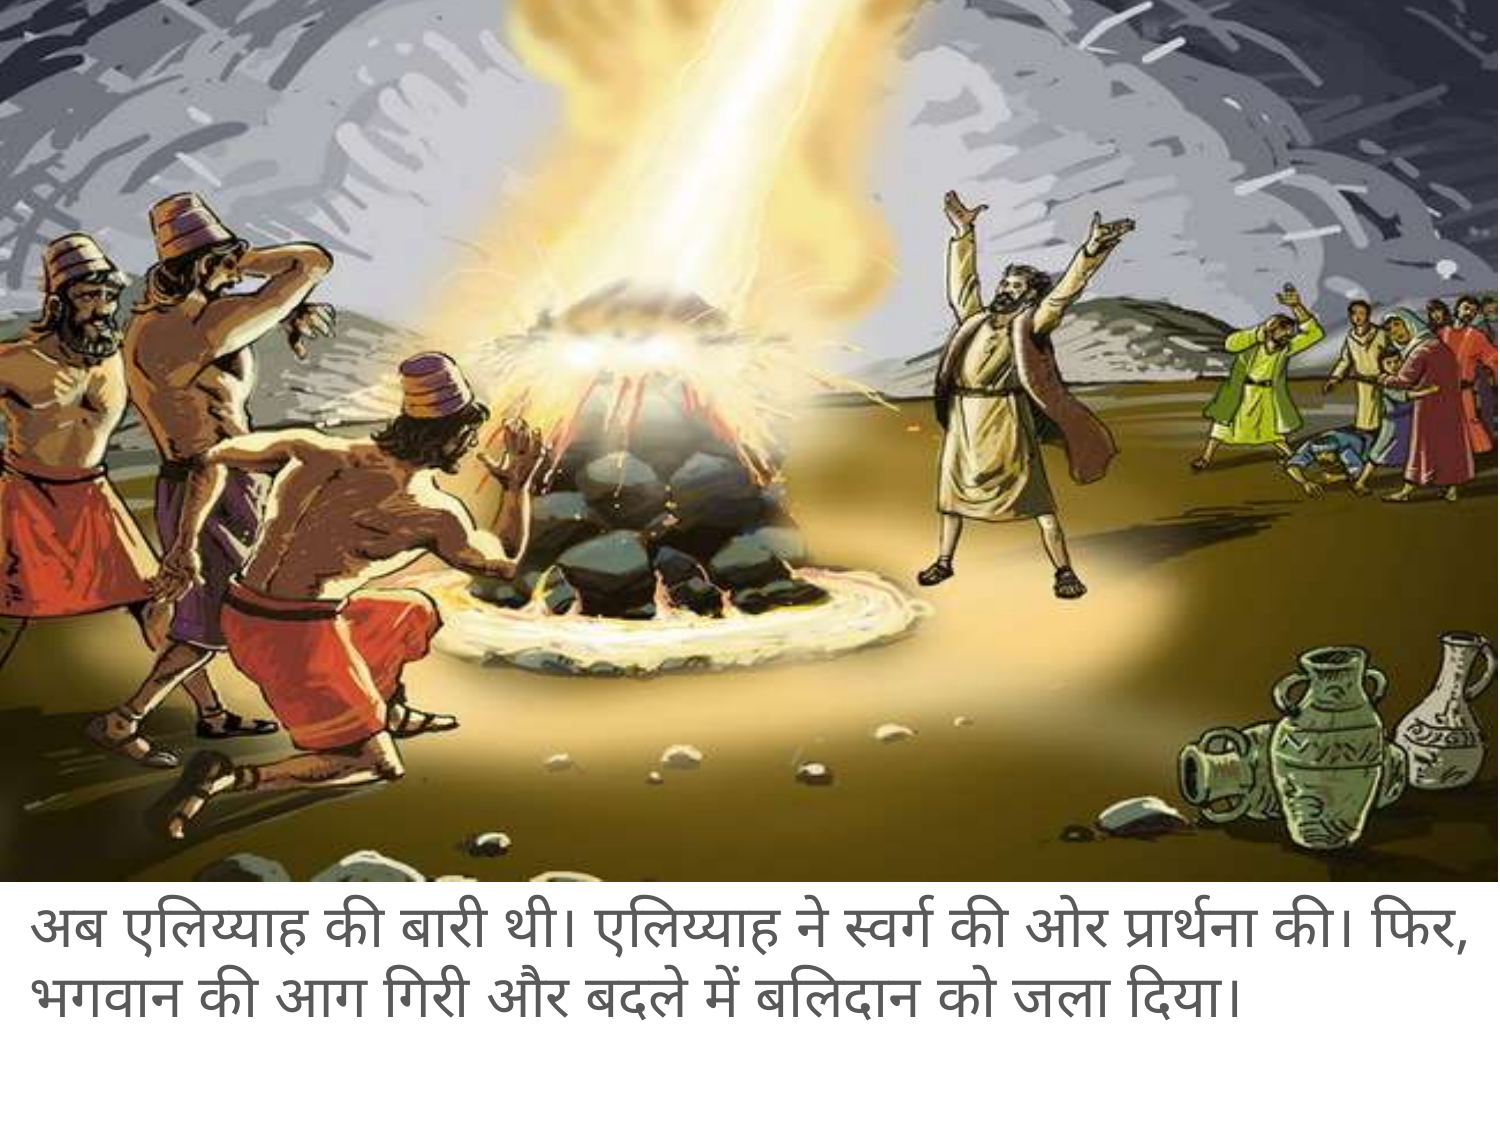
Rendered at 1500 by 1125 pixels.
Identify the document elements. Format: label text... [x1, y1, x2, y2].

text_box अब एलिय्याह की बारी थी। एलिय्याह ने स्वर्ग की ओर प्रार्थना की। फिर, भगवान की आग गिरी और बदले में बलिदान को जला दिया। [14, 886, 1500, 1037]
picture [0, 0, 1498, 882]
